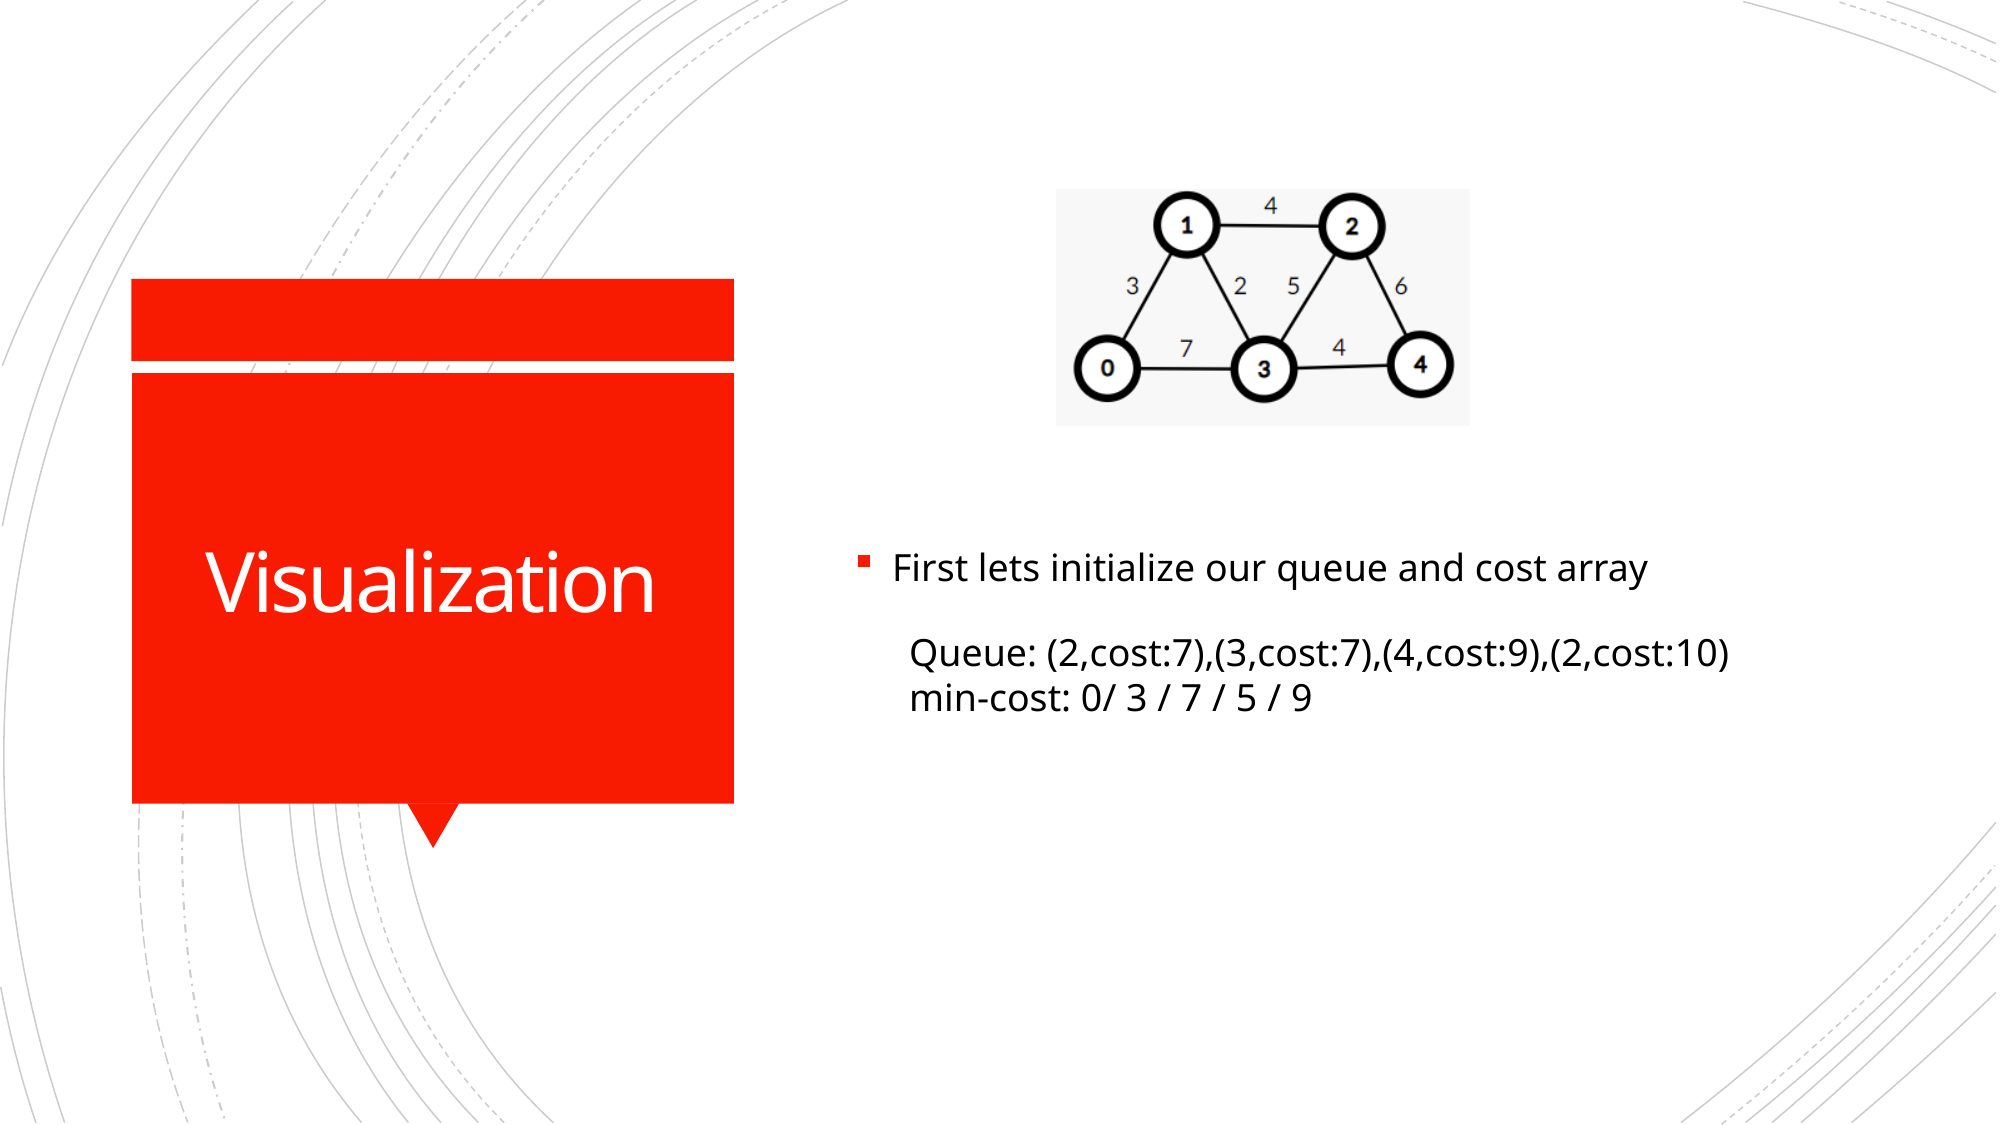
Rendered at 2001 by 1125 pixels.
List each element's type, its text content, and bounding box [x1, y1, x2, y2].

picture [1055, 189, 1471, 427]
text_box First lets initialize our queue and cost array [839, 131, 1871, 993]
title Visualization [145, 385, 720, 789]
text_box Queue: (2,cost:7),(3,cost:7),(4,cost:9),(2,cost:10) min-cost: 0/ 3 / 7 / 5 / 9 [894, 621, 1745, 727]
